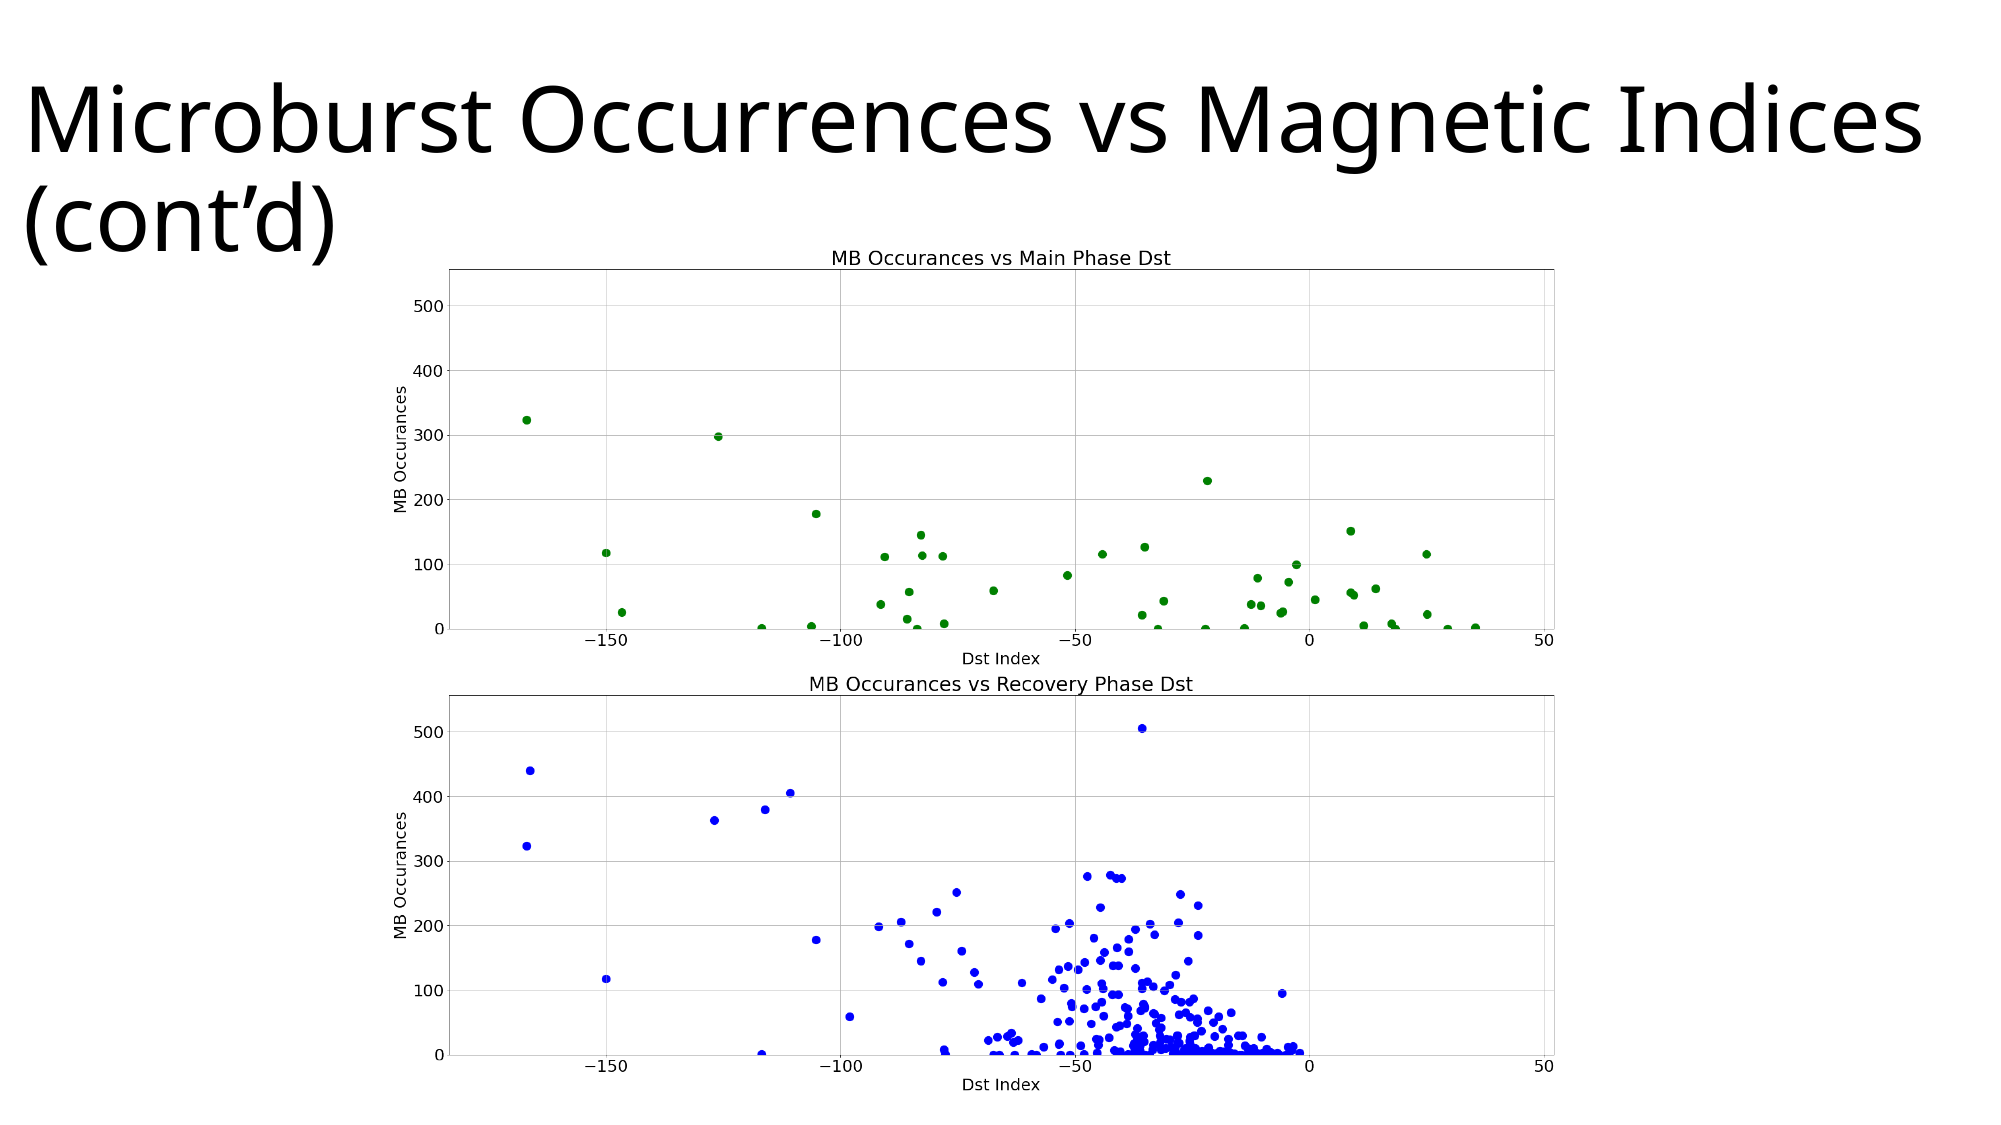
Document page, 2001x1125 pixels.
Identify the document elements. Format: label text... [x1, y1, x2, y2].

title Microburst Occurrences vs Magnetic Indices (cont’d) [8, 63, 2000, 281]
picture [389, 245, 1558, 1098]
